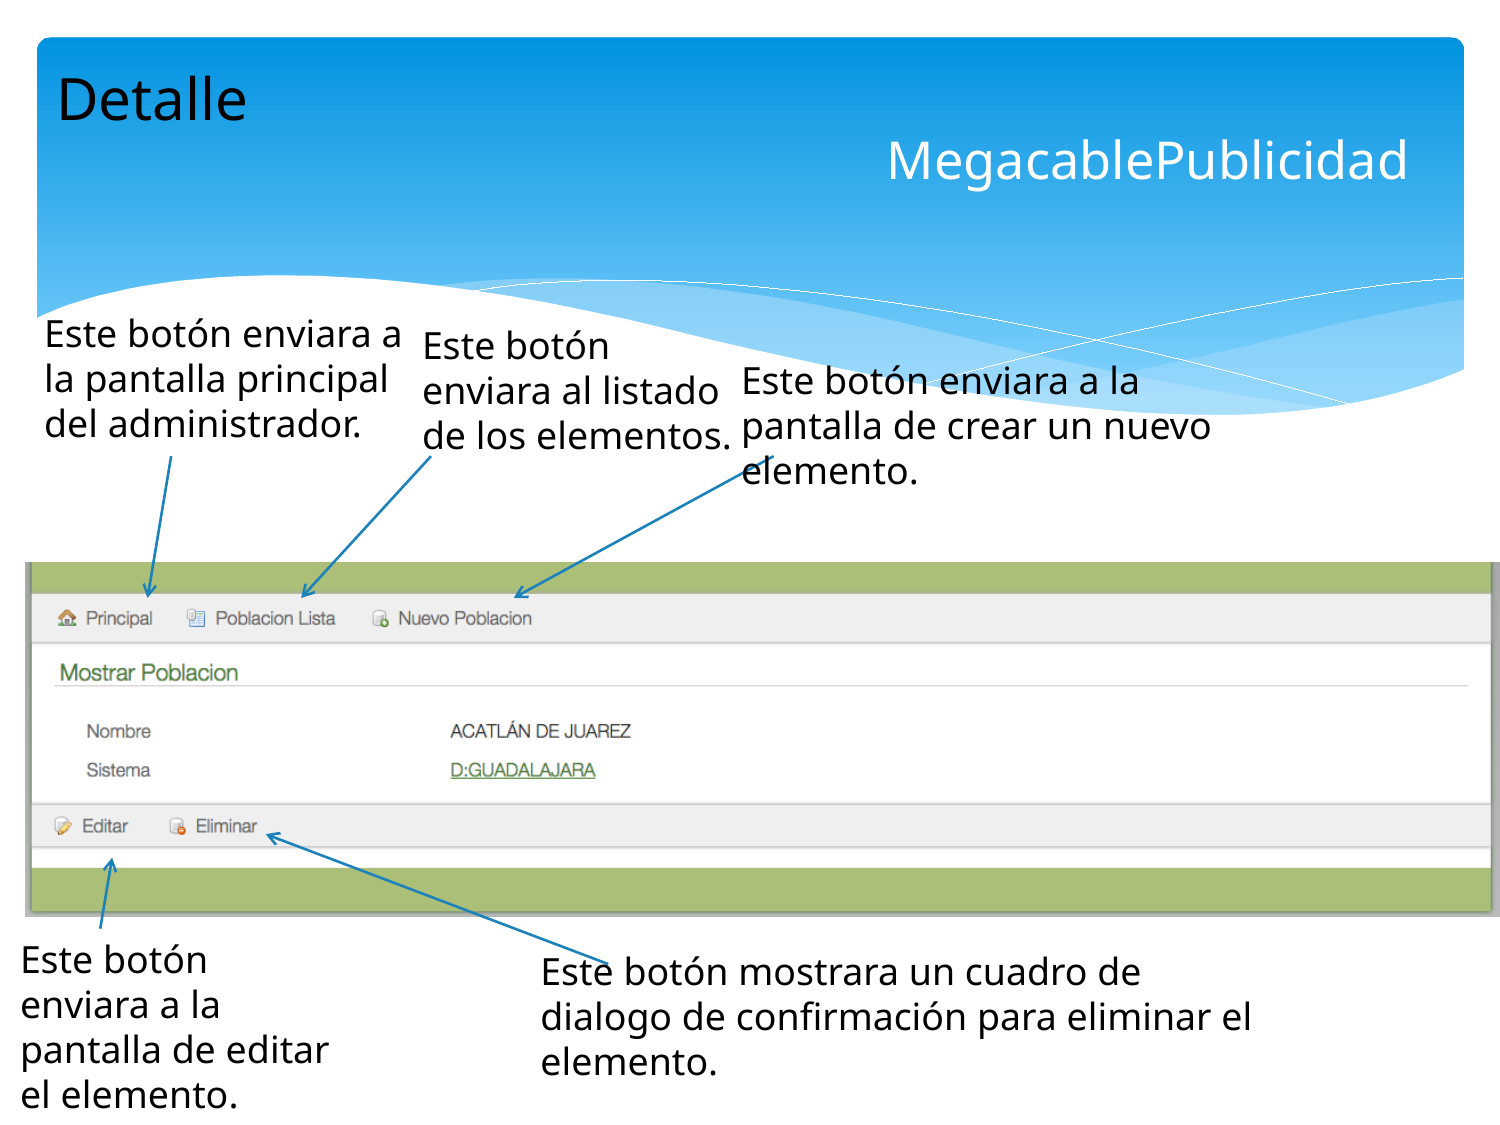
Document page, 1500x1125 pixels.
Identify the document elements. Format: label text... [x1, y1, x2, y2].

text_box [513, 455, 774, 599]
text_box Este botón enviara a la pantalla de editar el elemento. [5, 928, 348, 1124]
title MegacablePublicidad [75, 55, 1425, 261]
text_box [300, 455, 432, 599]
picture [25, 562, 1500, 918]
text_box Este botón enviara a la pantalla de crear un nuevo elemento. [726, 349, 1306, 500]
text_box Este botón enviara al listado de los elementos. [407, 314, 762, 465]
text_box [147, 455, 172, 599]
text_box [265, 833, 609, 965]
text_box Este botón enviara a la pantalla principal del administrador. [29, 302, 420, 453]
text_box Este botón mostrara un cuadro de dialogo de confirmación para eliminar el elemento. [525, 940, 1282, 1091]
text_box Detalle [41, 54, 302, 140]
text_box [100, 857, 113, 929]
